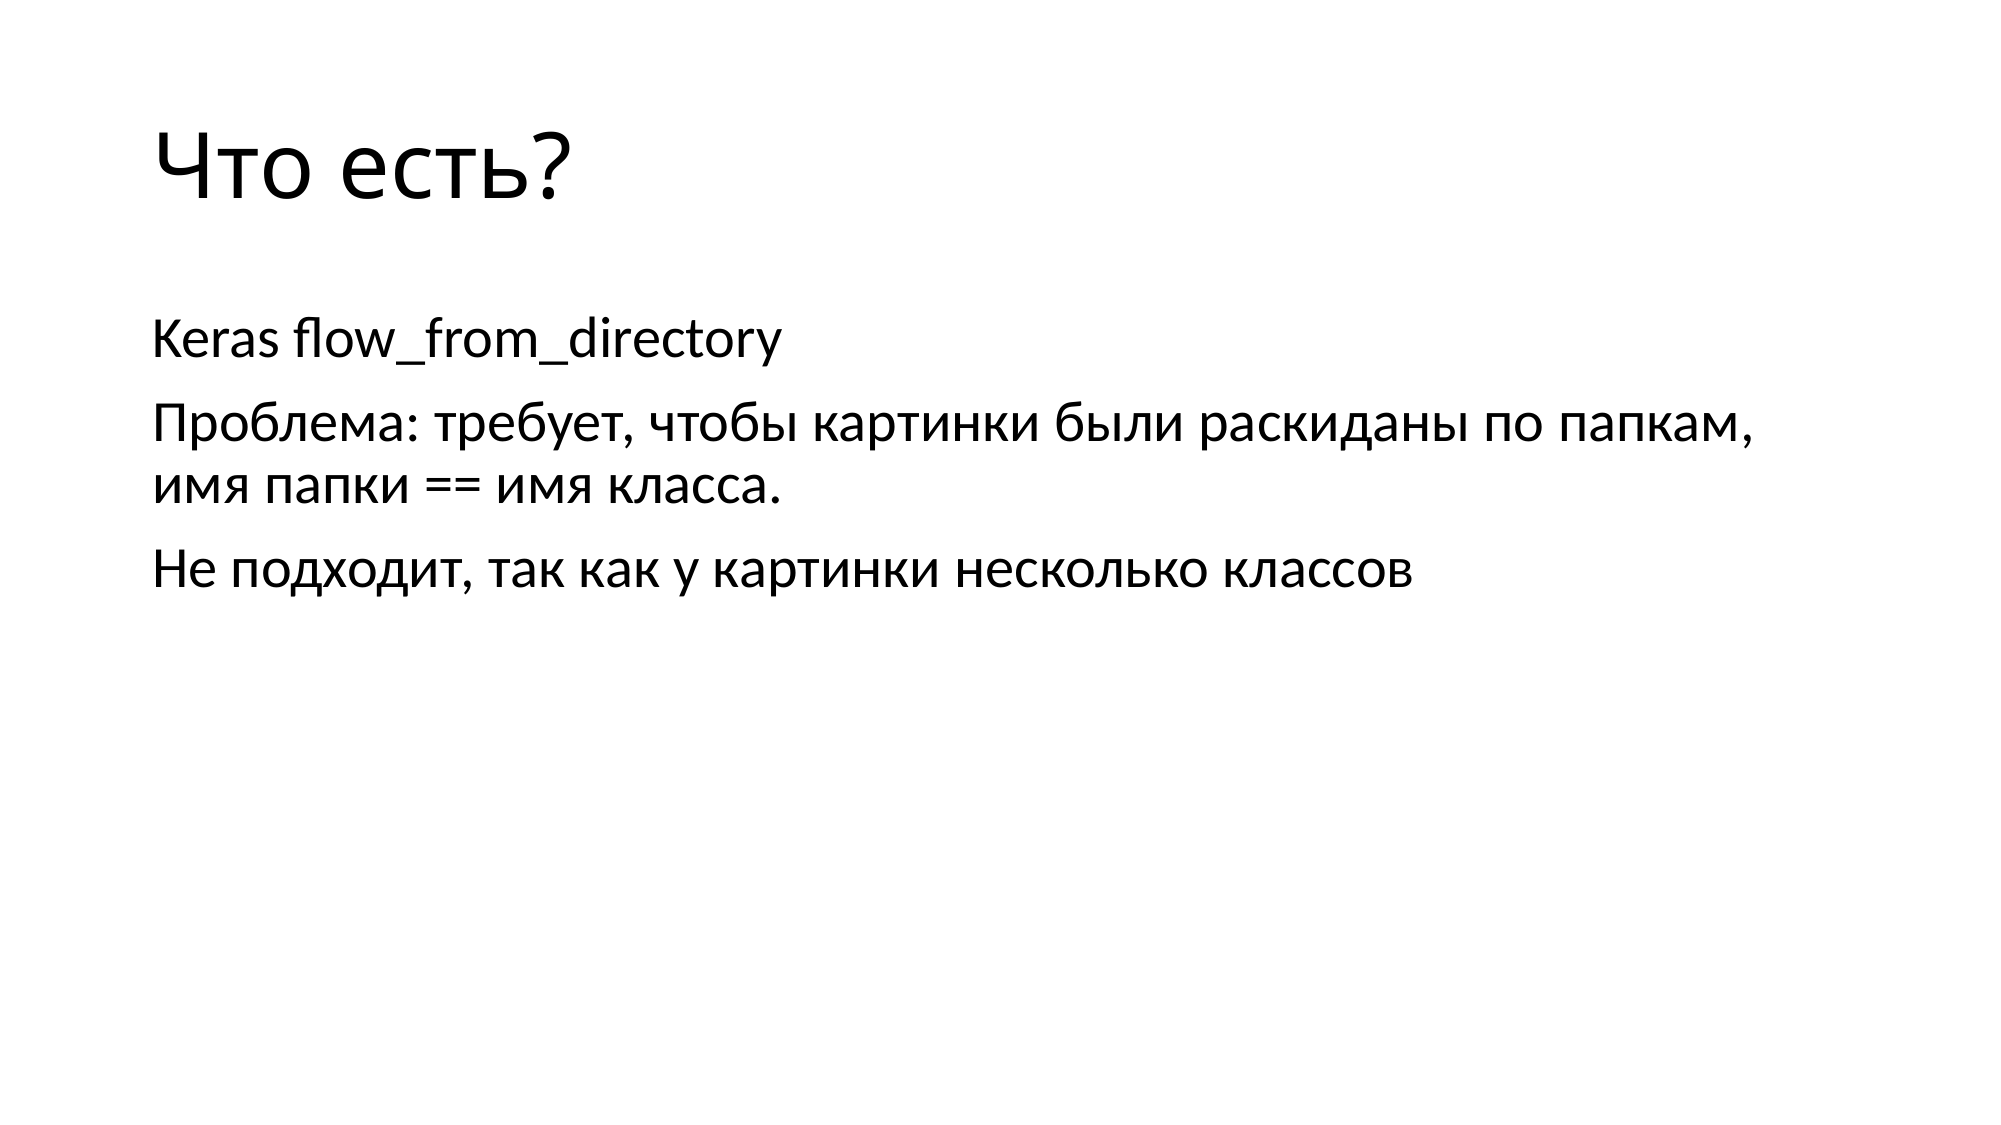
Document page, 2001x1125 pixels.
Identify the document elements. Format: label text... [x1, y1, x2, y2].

title Что есть? [137, 59, 1863, 278]
list Keras flow_from_directory Проблема: требует, чтобы картинки были раскиданы по папкам, имя папки == имя класса. Не подходит, так как у картинки несколько классов [137, 299, 1863, 1014]
